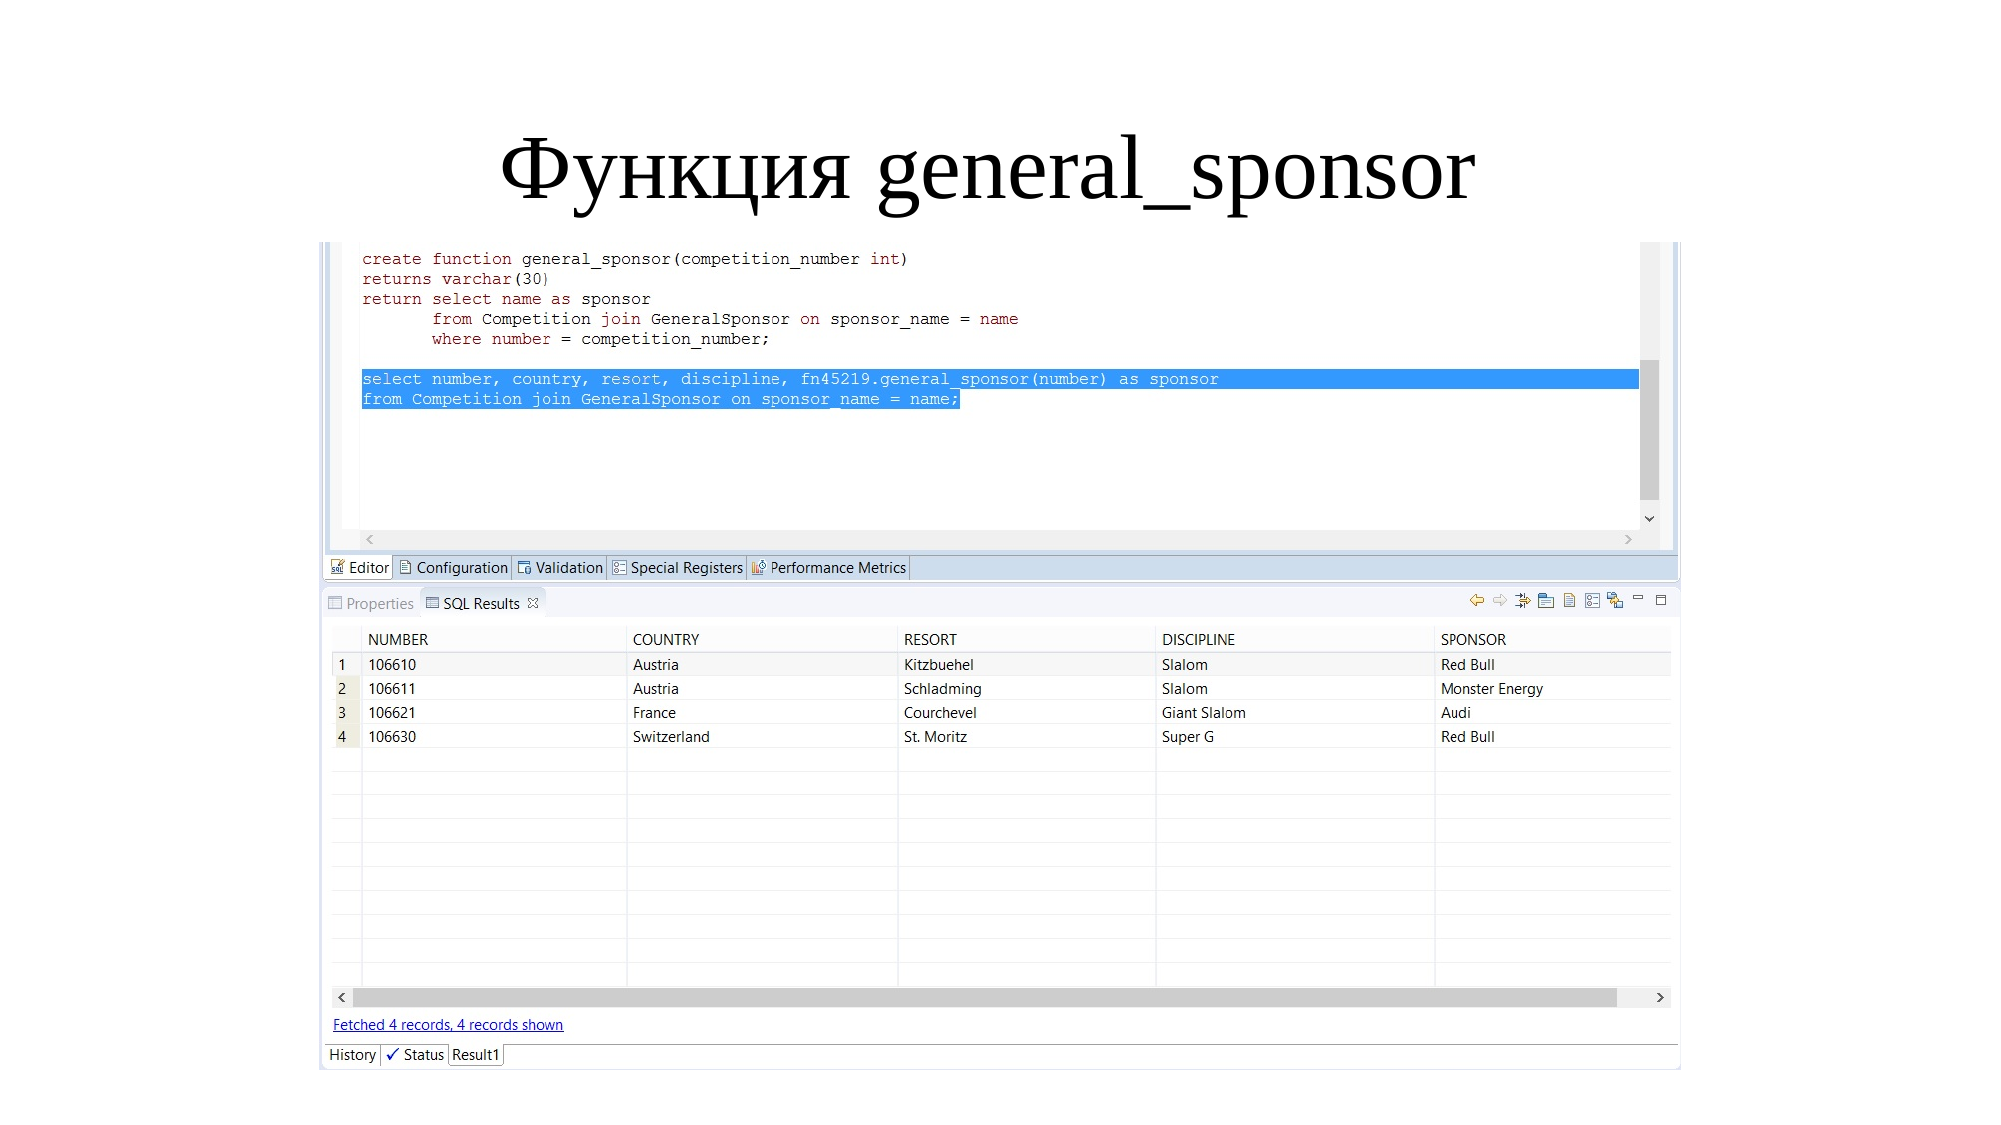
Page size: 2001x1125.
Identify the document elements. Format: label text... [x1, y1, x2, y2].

title Функция general_sponsor [137, 59, 1863, 278]
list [319, 242, 1681, 1070]
